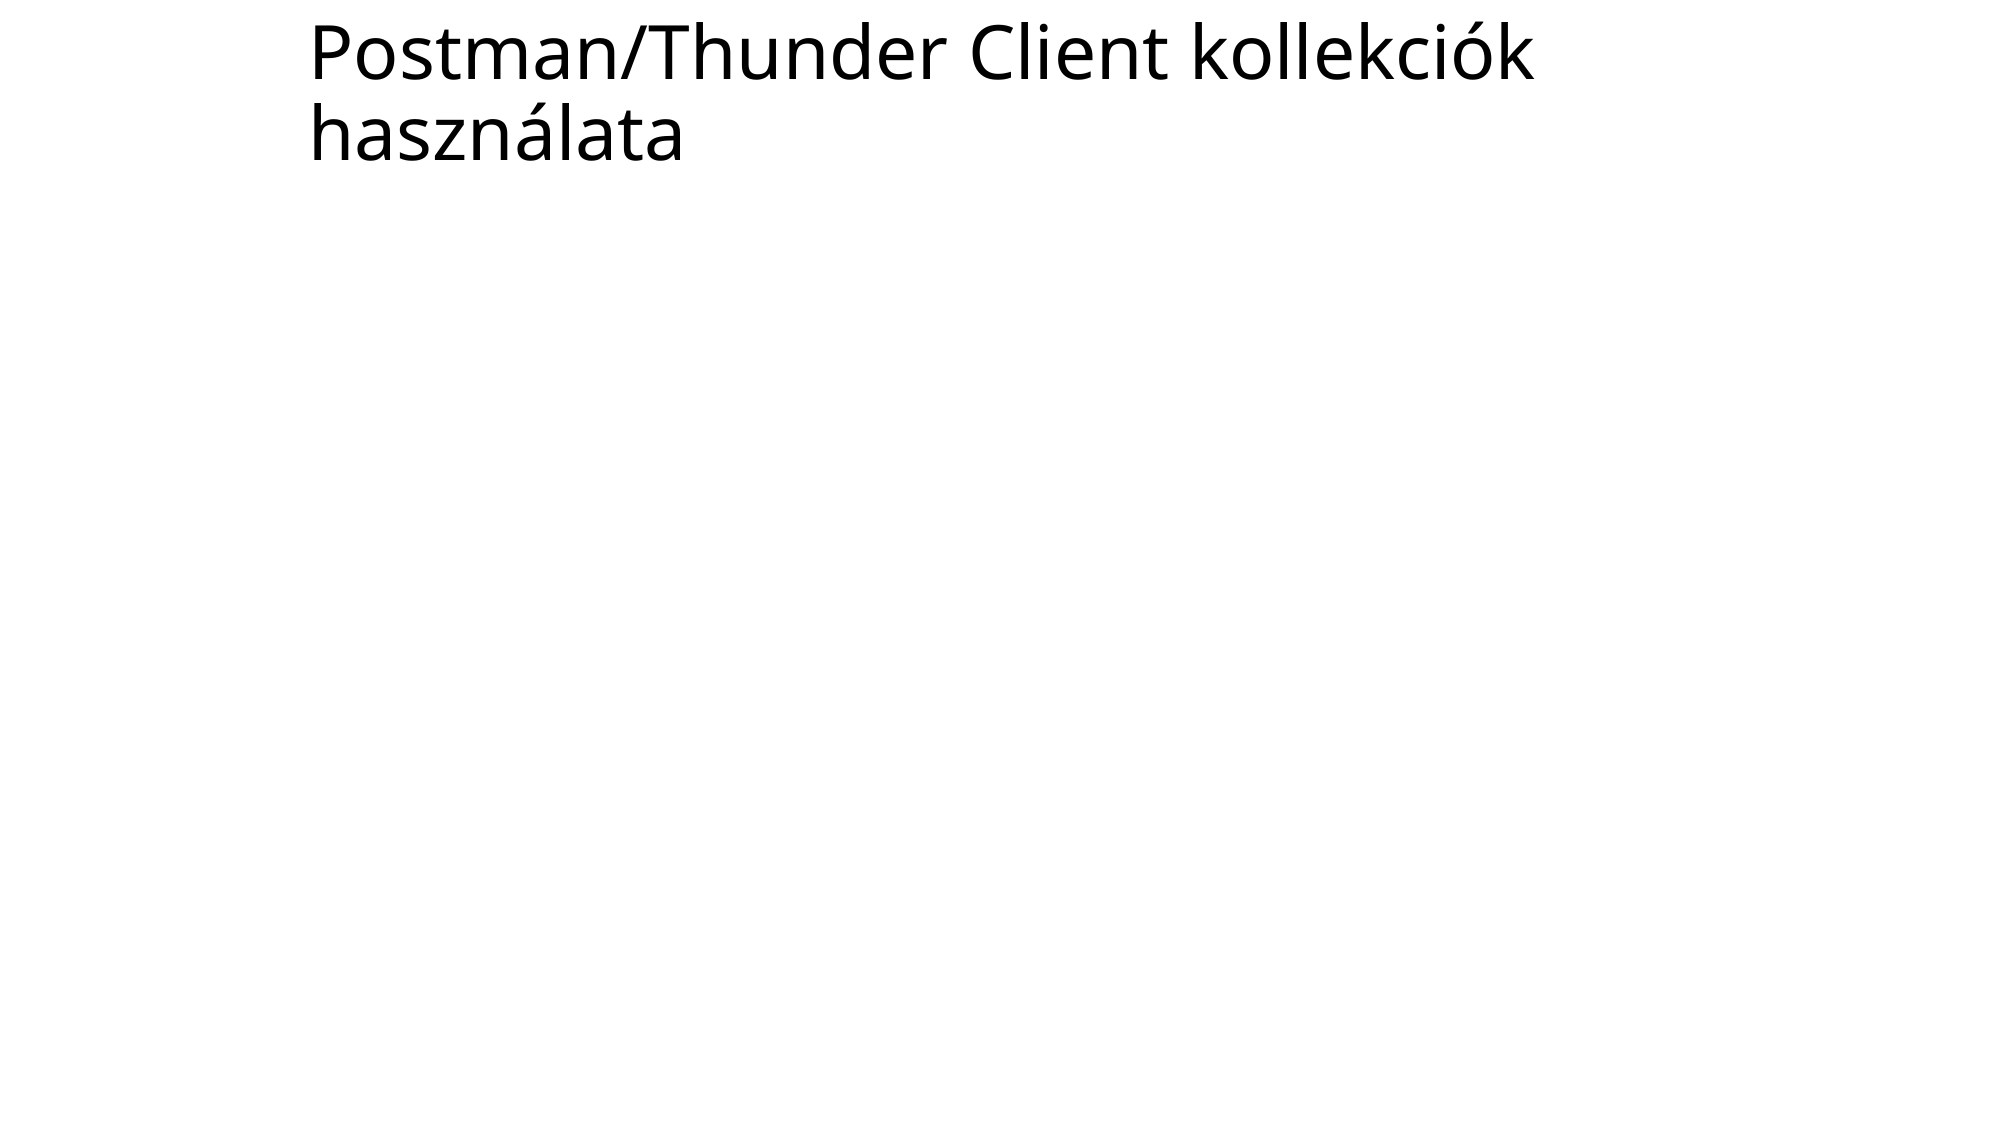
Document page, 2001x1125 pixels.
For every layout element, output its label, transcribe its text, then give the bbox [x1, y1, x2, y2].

title Postman/Thunder Client kollekciók használata [293, 52, 1707, 139]
